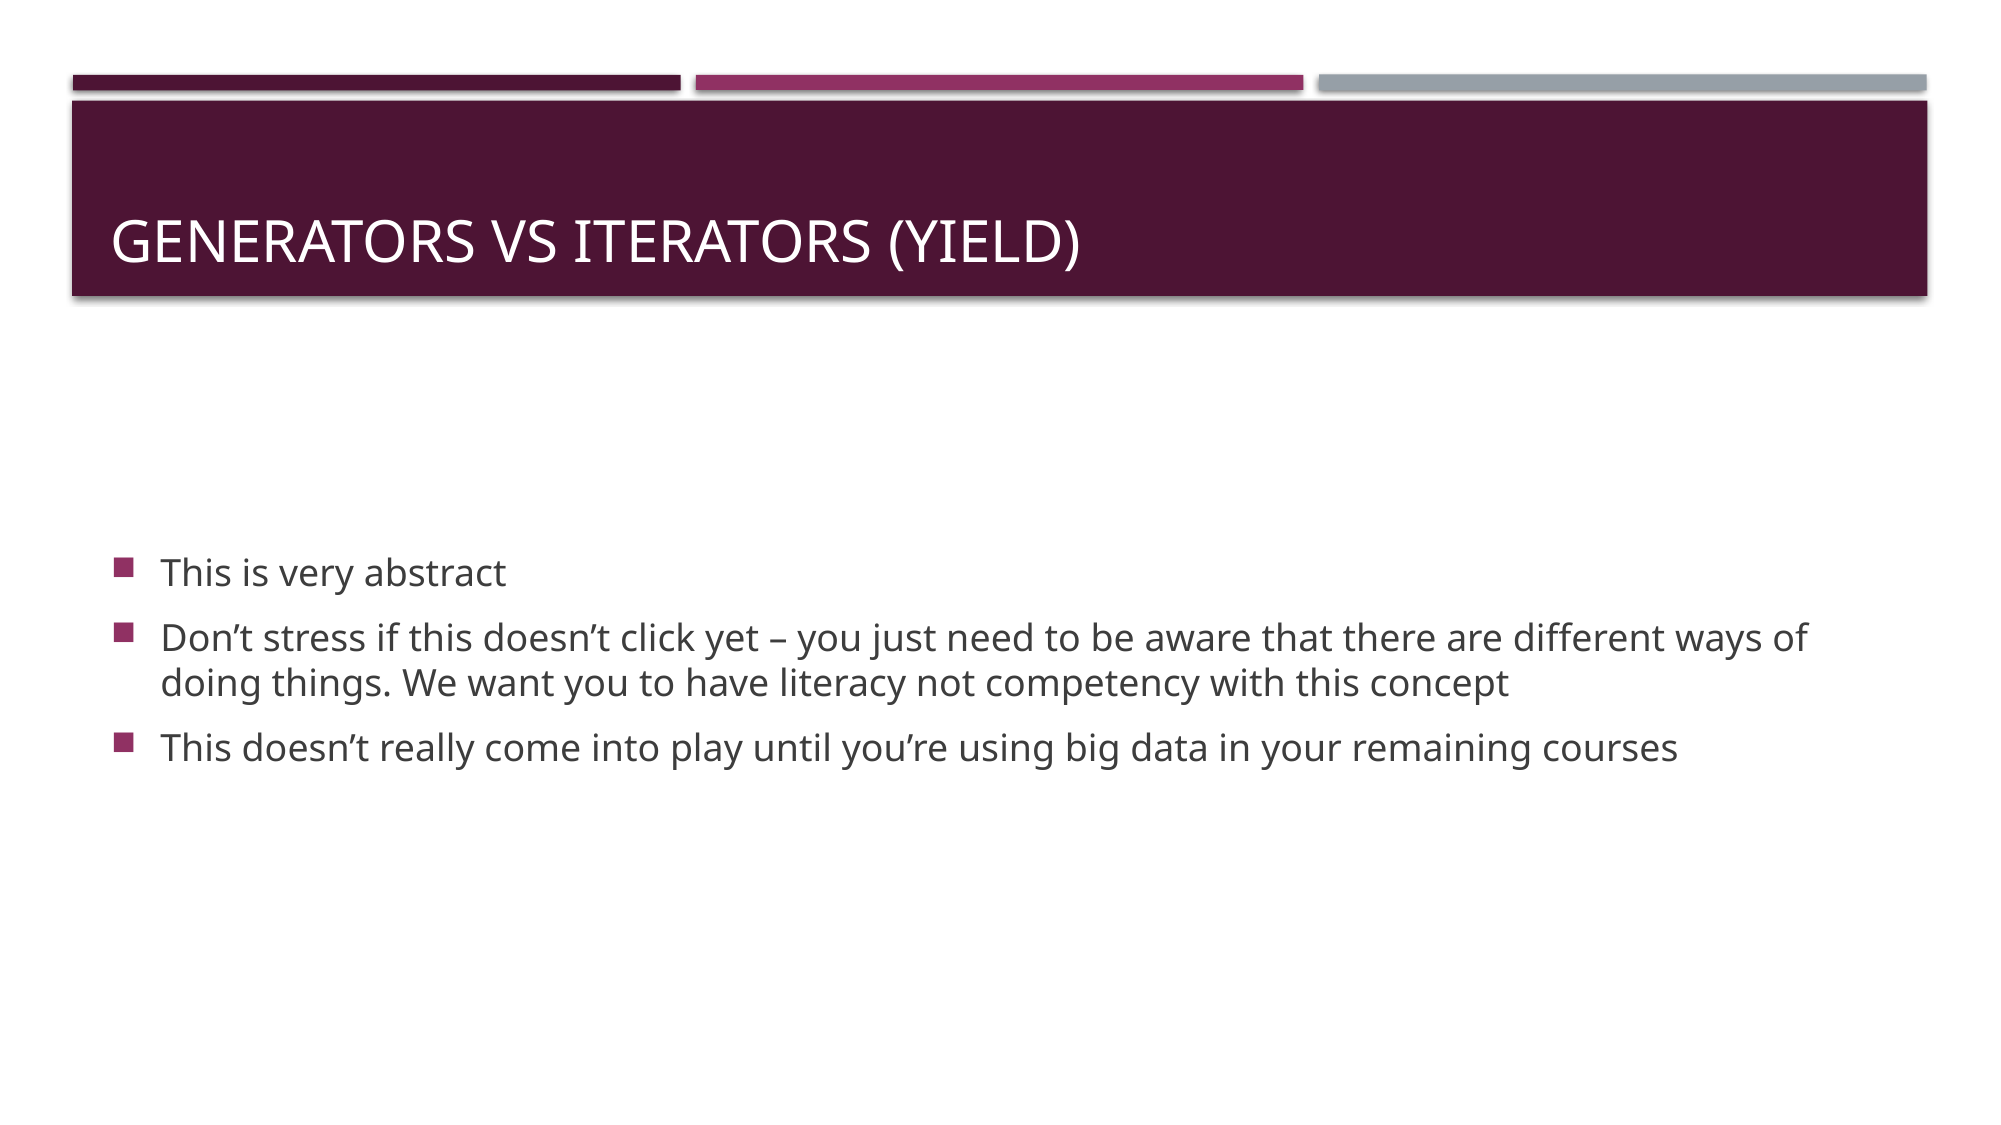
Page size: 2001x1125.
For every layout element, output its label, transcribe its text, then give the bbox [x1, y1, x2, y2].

list This is very abstract Don’t stress if this doesn’t click yet – you just need to be aware that there are different ways of doing things. We want you to have literacy not competency with this concept This doesn’t really come into play until you’re using big data in your remaining courses [95, 357, 1905, 962]
title Generators vs Iterators (yield) [95, 115, 1905, 282]
